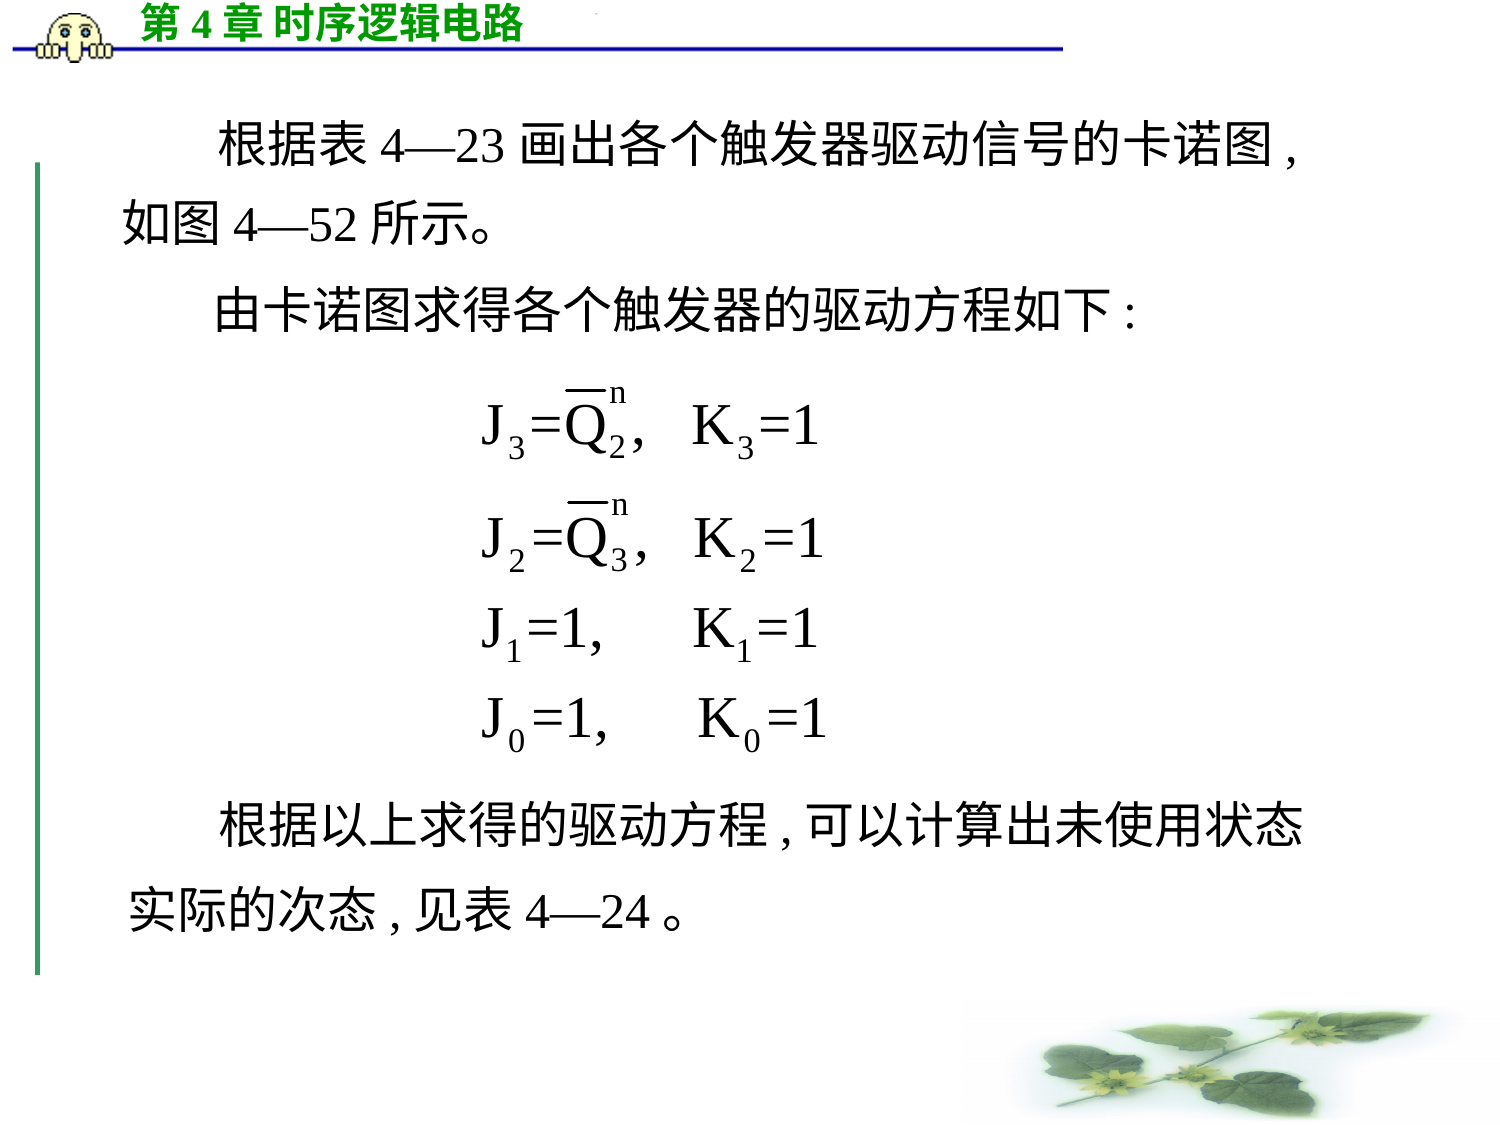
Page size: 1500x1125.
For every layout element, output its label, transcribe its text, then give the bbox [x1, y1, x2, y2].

picture [962, 999, 1500, 1125]
picture [507, 30, 515, 36]
text_box 根据以上求得的驱动方程,可以计算出未使用状态 实际的次态,见表4―24。 [112, 786, 1338, 946]
picture [280, 22, 285, 30]
picture [463, 31, 476, 36]
picture [450, 13, 458, 18]
picture [463, 13, 471, 18]
picture [496, 15, 508, 24]
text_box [412, 362, 838, 768]
list 根据表4―23画出各个触发器驱动信号的卡诺图,如图4―52所示。 由卡诺图求得各个触发器的驱动方程如下: [49, 87, 1326, 401]
picture [196, 17, 203, 28]
picture [12, 13, 1063, 63]
